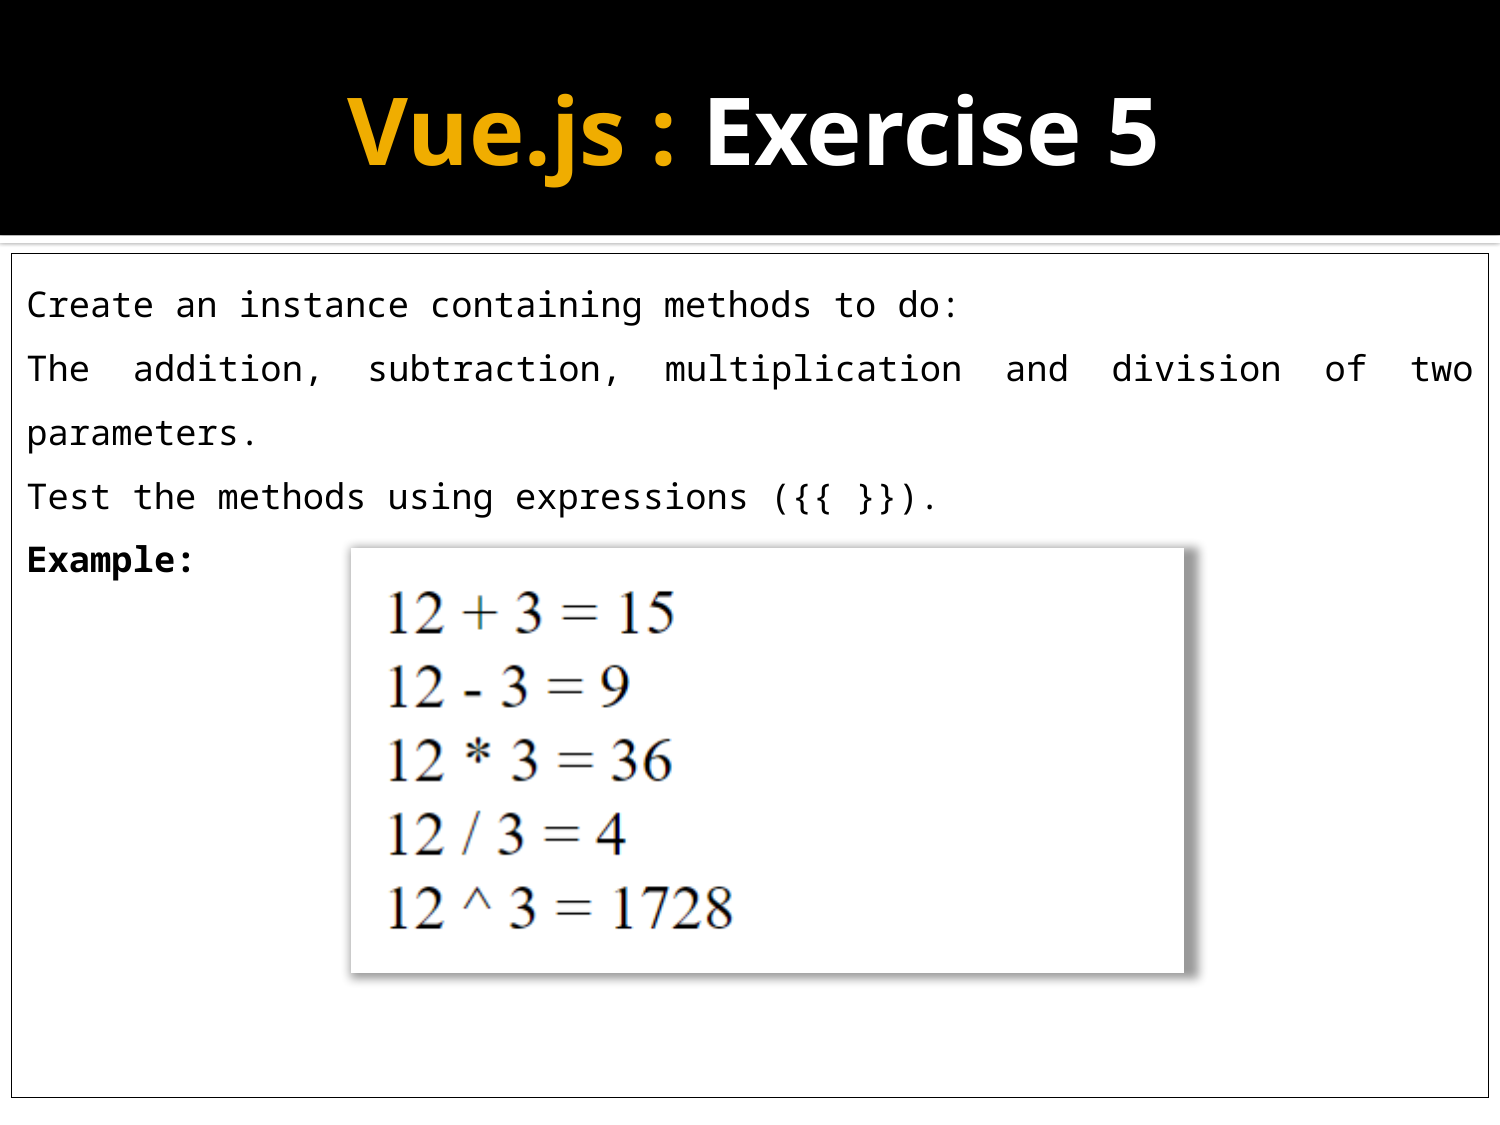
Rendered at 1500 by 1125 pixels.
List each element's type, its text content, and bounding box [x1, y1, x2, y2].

title Vue.js : Exercise 5 [75, 24, 1425, 231]
picture [351, 548, 1184, 973]
text_box Create an instance containing methods to do: The addition, subtraction, multiplication and division of two parameters. Test the methods using expressions ({{ }}). Example: [11, 253, 1489, 1098]
